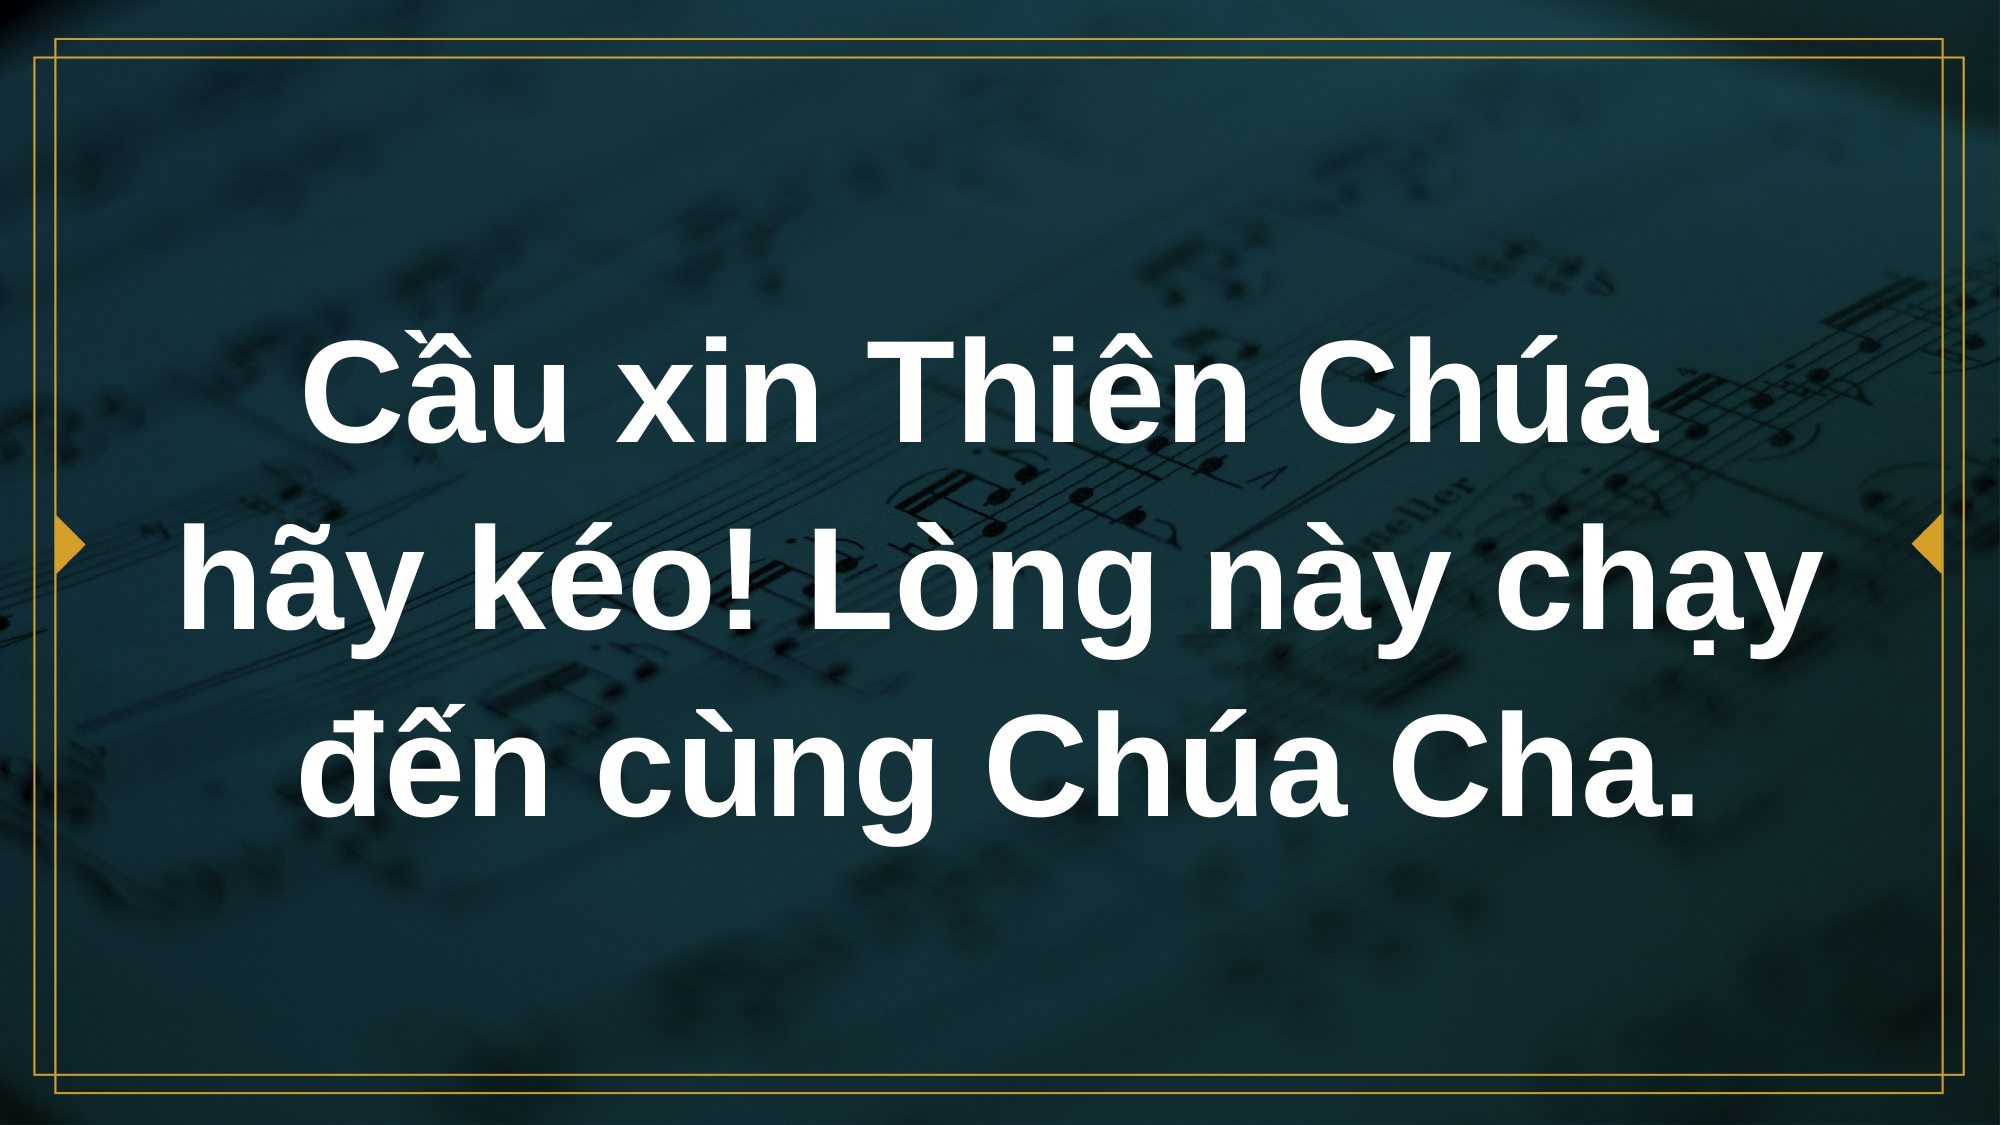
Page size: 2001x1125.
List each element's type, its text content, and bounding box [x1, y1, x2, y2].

picture [0, 0, 2000, 1125]
title Cầu xin Thiên Chúa hãy kéo! Lòng này chạy đến cùng Chúa Cha. [55, 53, 1945, 1077]
